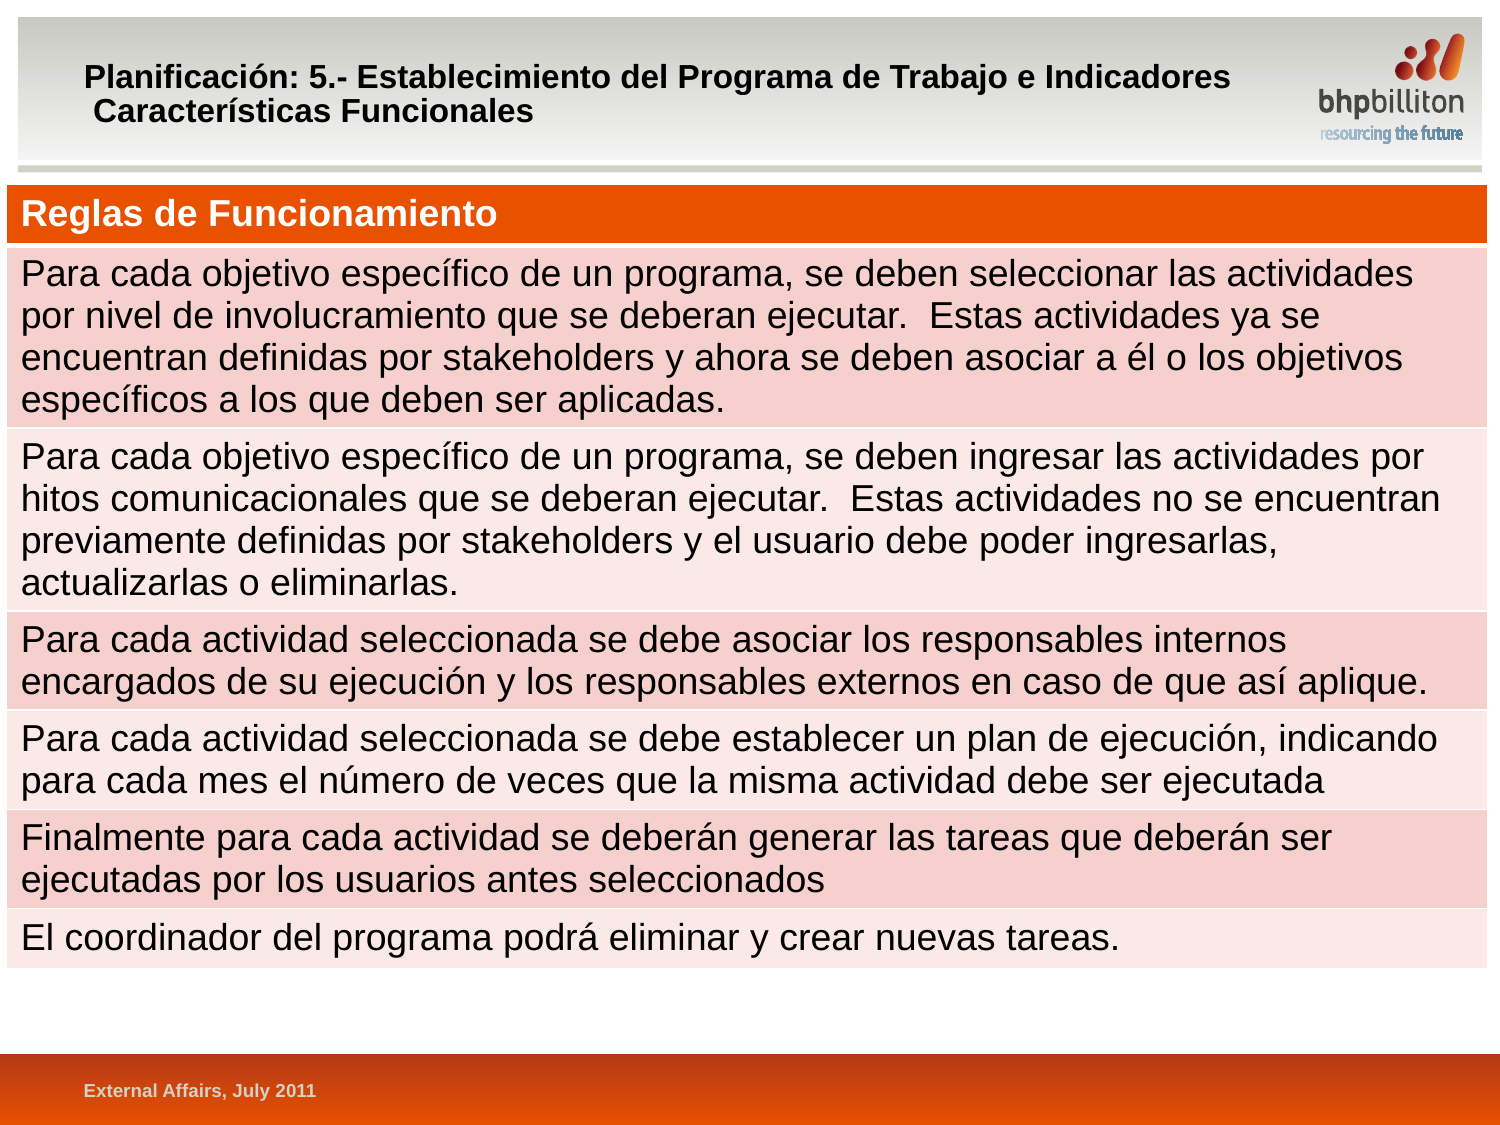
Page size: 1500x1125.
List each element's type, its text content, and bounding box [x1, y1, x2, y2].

picture [1395, 61, 1414, 81]
table_cell El coordinador del programa podrá eliminar y crear nuevas tareas. [7, 909, 1487, 968]
picture [1404, 46, 1418, 60]
text_box External Affairs, July 2011 [83, 1079, 1071, 1110]
table_cell Para cada objetivo específico de un programa, se deben ingresar las actividades por hitos comunicacionales que se deberan ejecutar. Estas actividades no se encuentran previamente definidas por stakeholders y el usuario debe poder ingresarlas, actualizarlas o eliminarlas. [7, 429, 1487, 610]
title Planificación: 5.- Establecimiento del Programa de Trabajo e Indicadores Características Funcionales [83, 29, 1286, 162]
table_cell Para cada actividad seleccionada se debe asociar los responsables internos encargados de su ejecución y los responsables externos en caso de que así aplique. [7, 612, 1487, 709]
picture [1416, 38, 1441, 81]
table_cell Para cada objetivo específico de un programa, se deben seleccionar las actividades por nivel de involucramiento que se deberan ejecutar. Estas actividades ya se encuentran definidas por stakeholders y ahora se deben asociar a él o los objetivos específicos a los que deben ser aplicadas. [7, 248, 1487, 427]
table_header Reglas de Funcionamiento [7, 185, 1487, 243]
picture [1439, 33, 1465, 81]
table_cell Finalmente para cada actividad se deberán generar las tareas que deberán ser ejecutadas por los usuarios antes seleccionados [7, 810, 1487, 908]
table_cell Para cada actividad seleccionada se debe establecer un plan de ejecución, indicando para cada mes el número de veces que la misma actividad debe ser ejecutada [7, 711, 1487, 809]
